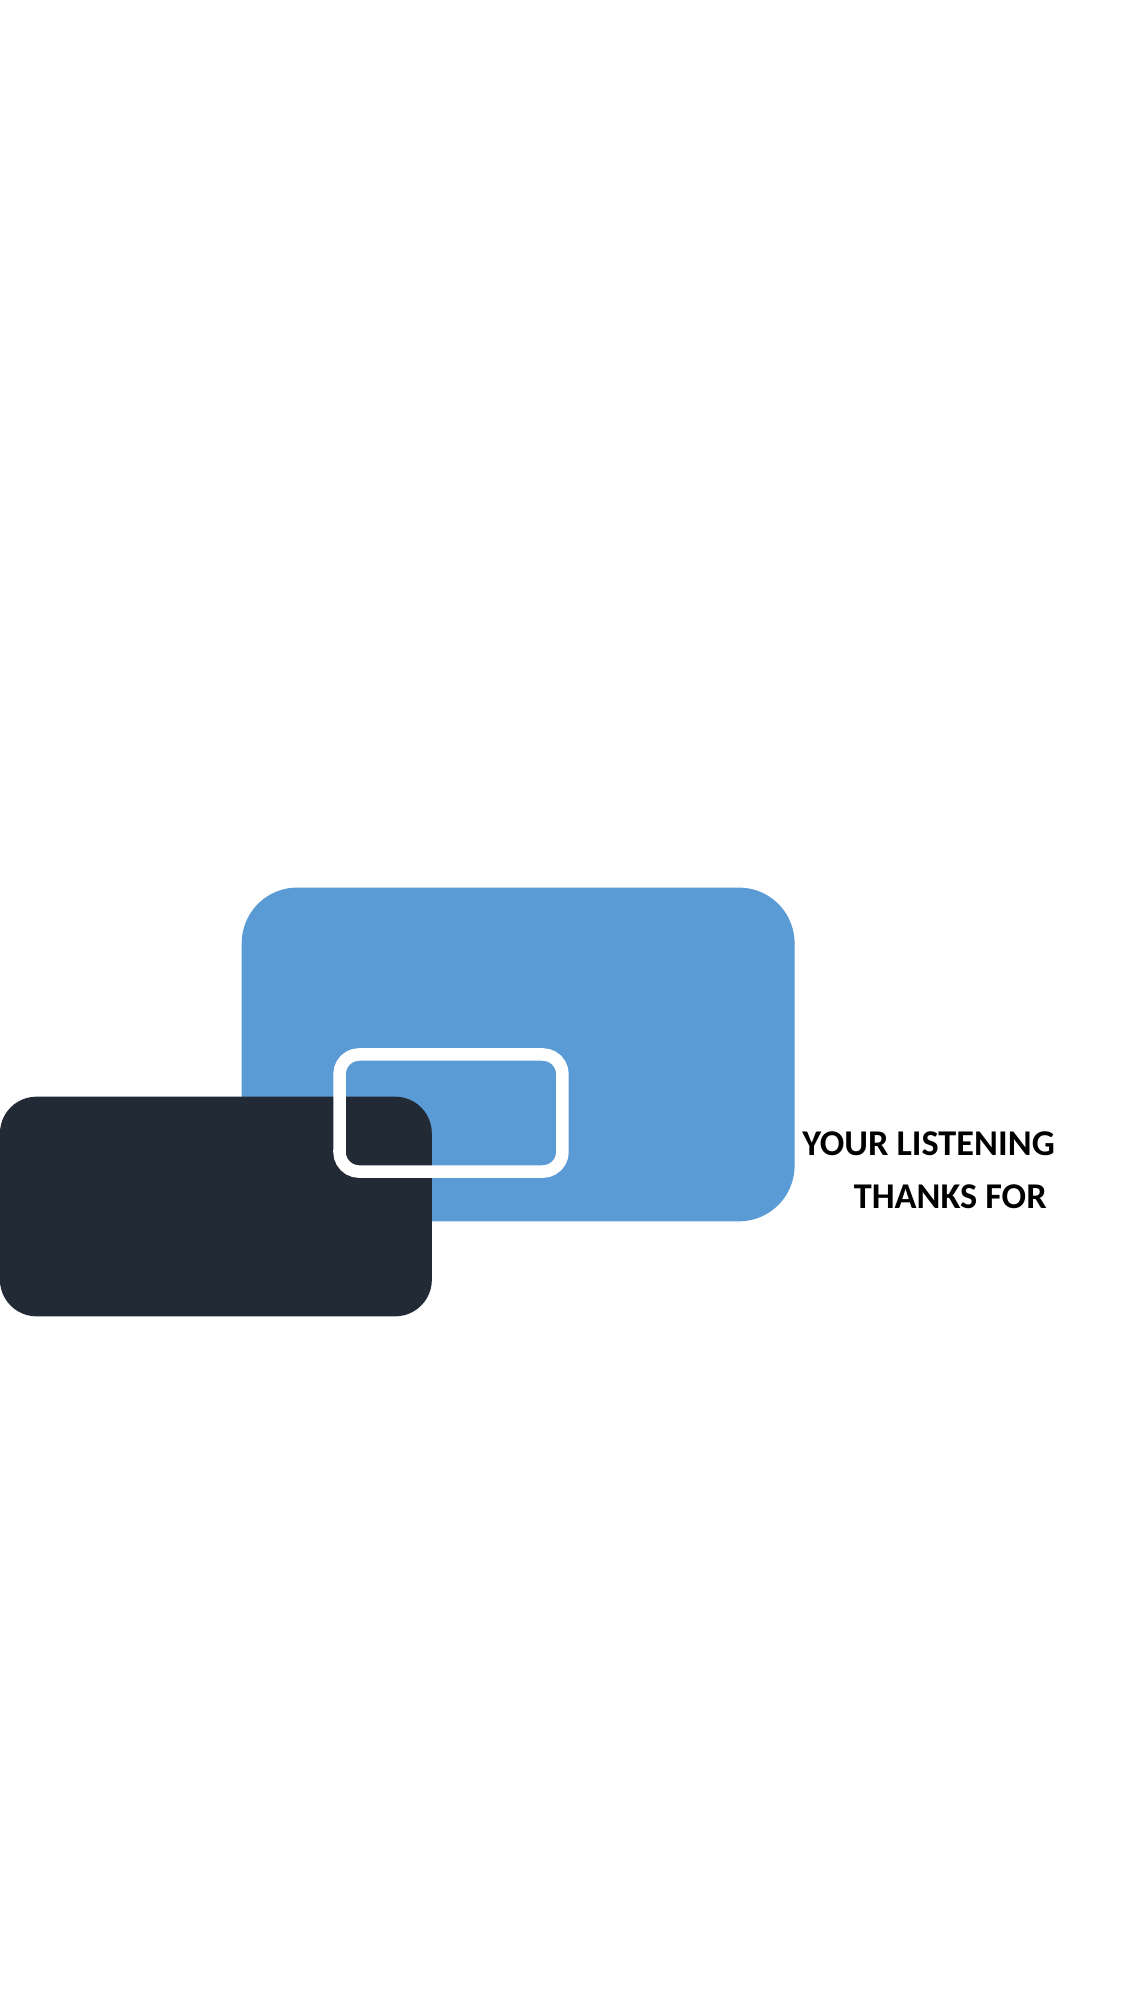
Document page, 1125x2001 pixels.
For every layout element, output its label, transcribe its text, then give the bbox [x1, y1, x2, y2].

text_box [0, 1095, 433, 1318]
text_box [240, 886, 796, 1223]
text_box [338, 1053, 564, 1173]
list THANKS FOR YOUR LISTENING THANKS FOR [586, 1117, 1071, 1226]
